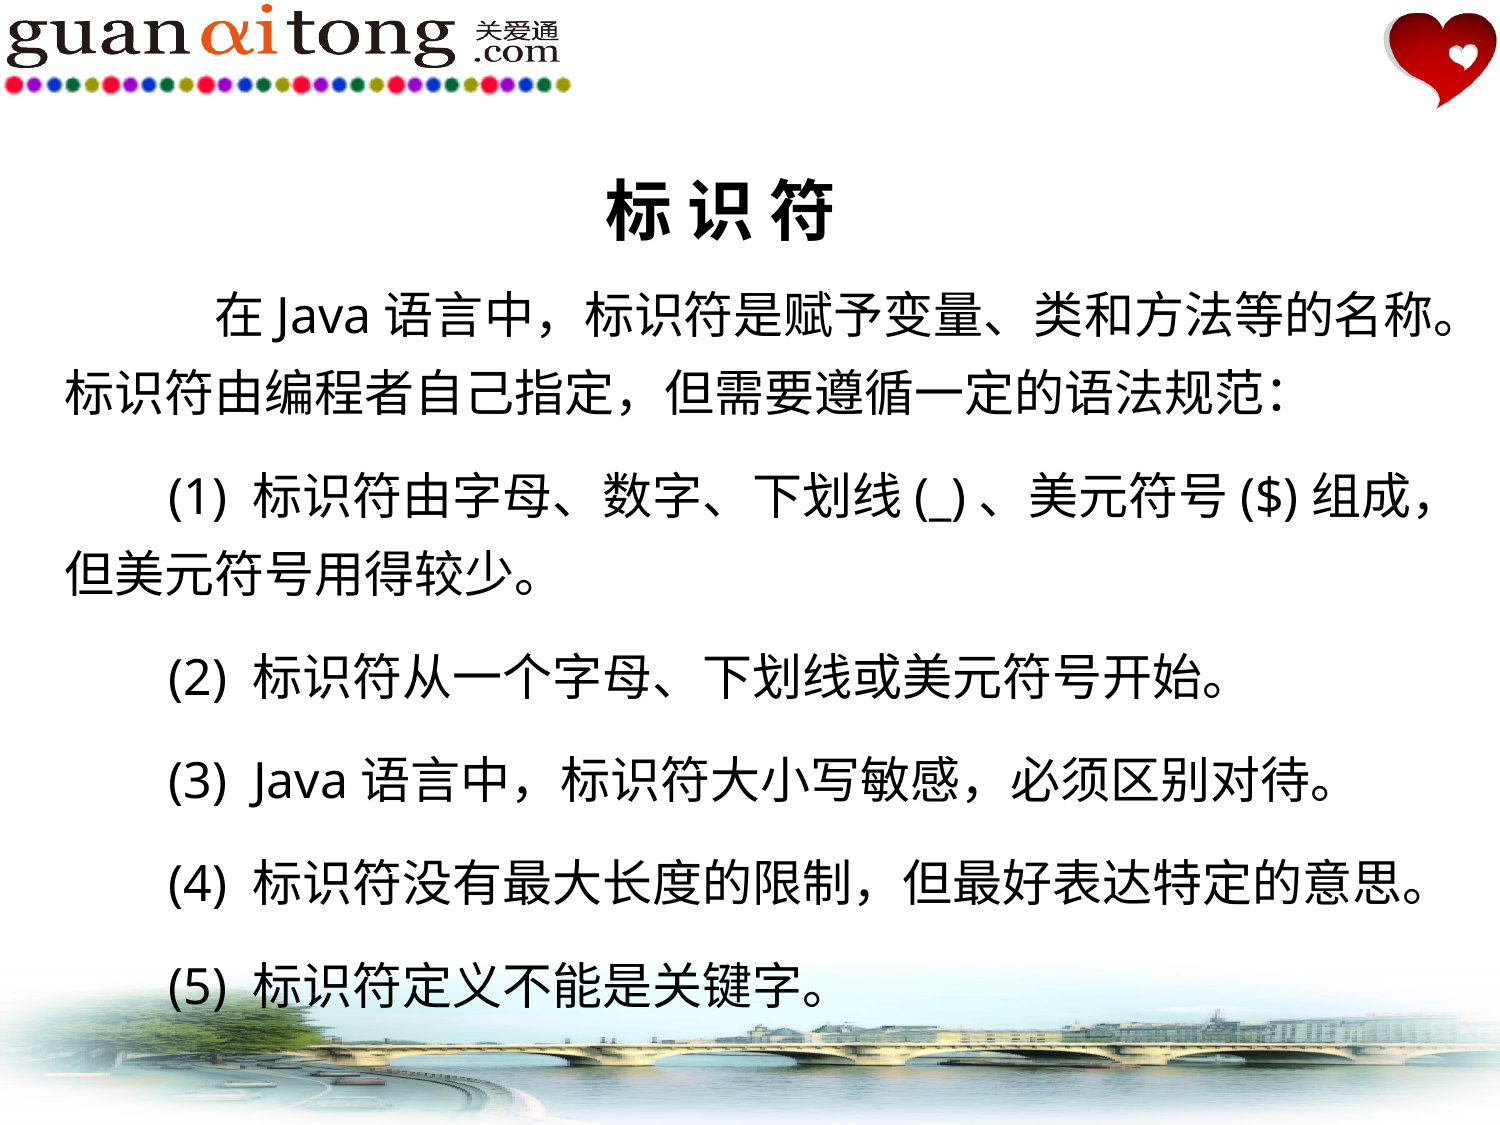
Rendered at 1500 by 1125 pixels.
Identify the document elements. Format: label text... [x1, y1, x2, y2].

text_box 在Java语言中，标识符是赋予变量、类和方法等的名称。标识符由编程者自己指定，但需要遵循一定的语法规范： (1) 标识符由字母、数字、下划线(_)、美元符号($)组成，但美元符号用得较少。 (2) 标识符从一个字母、下划线或美元符号开始。 (3) Java语言中，标识符大小写敏感，必须区别对待。 (4) 标识符没有最大长度的限制，但最好表达特定的意思。 (5) 标识符定义不能是关键字。 [49, 258, 1463, 1022]
picture [1381, 9, 1500, 110]
picture [0, 0, 579, 101]
picture [0, 962, 1500, 1125]
text_box 标 识 符 [590, 137, 851, 256]
